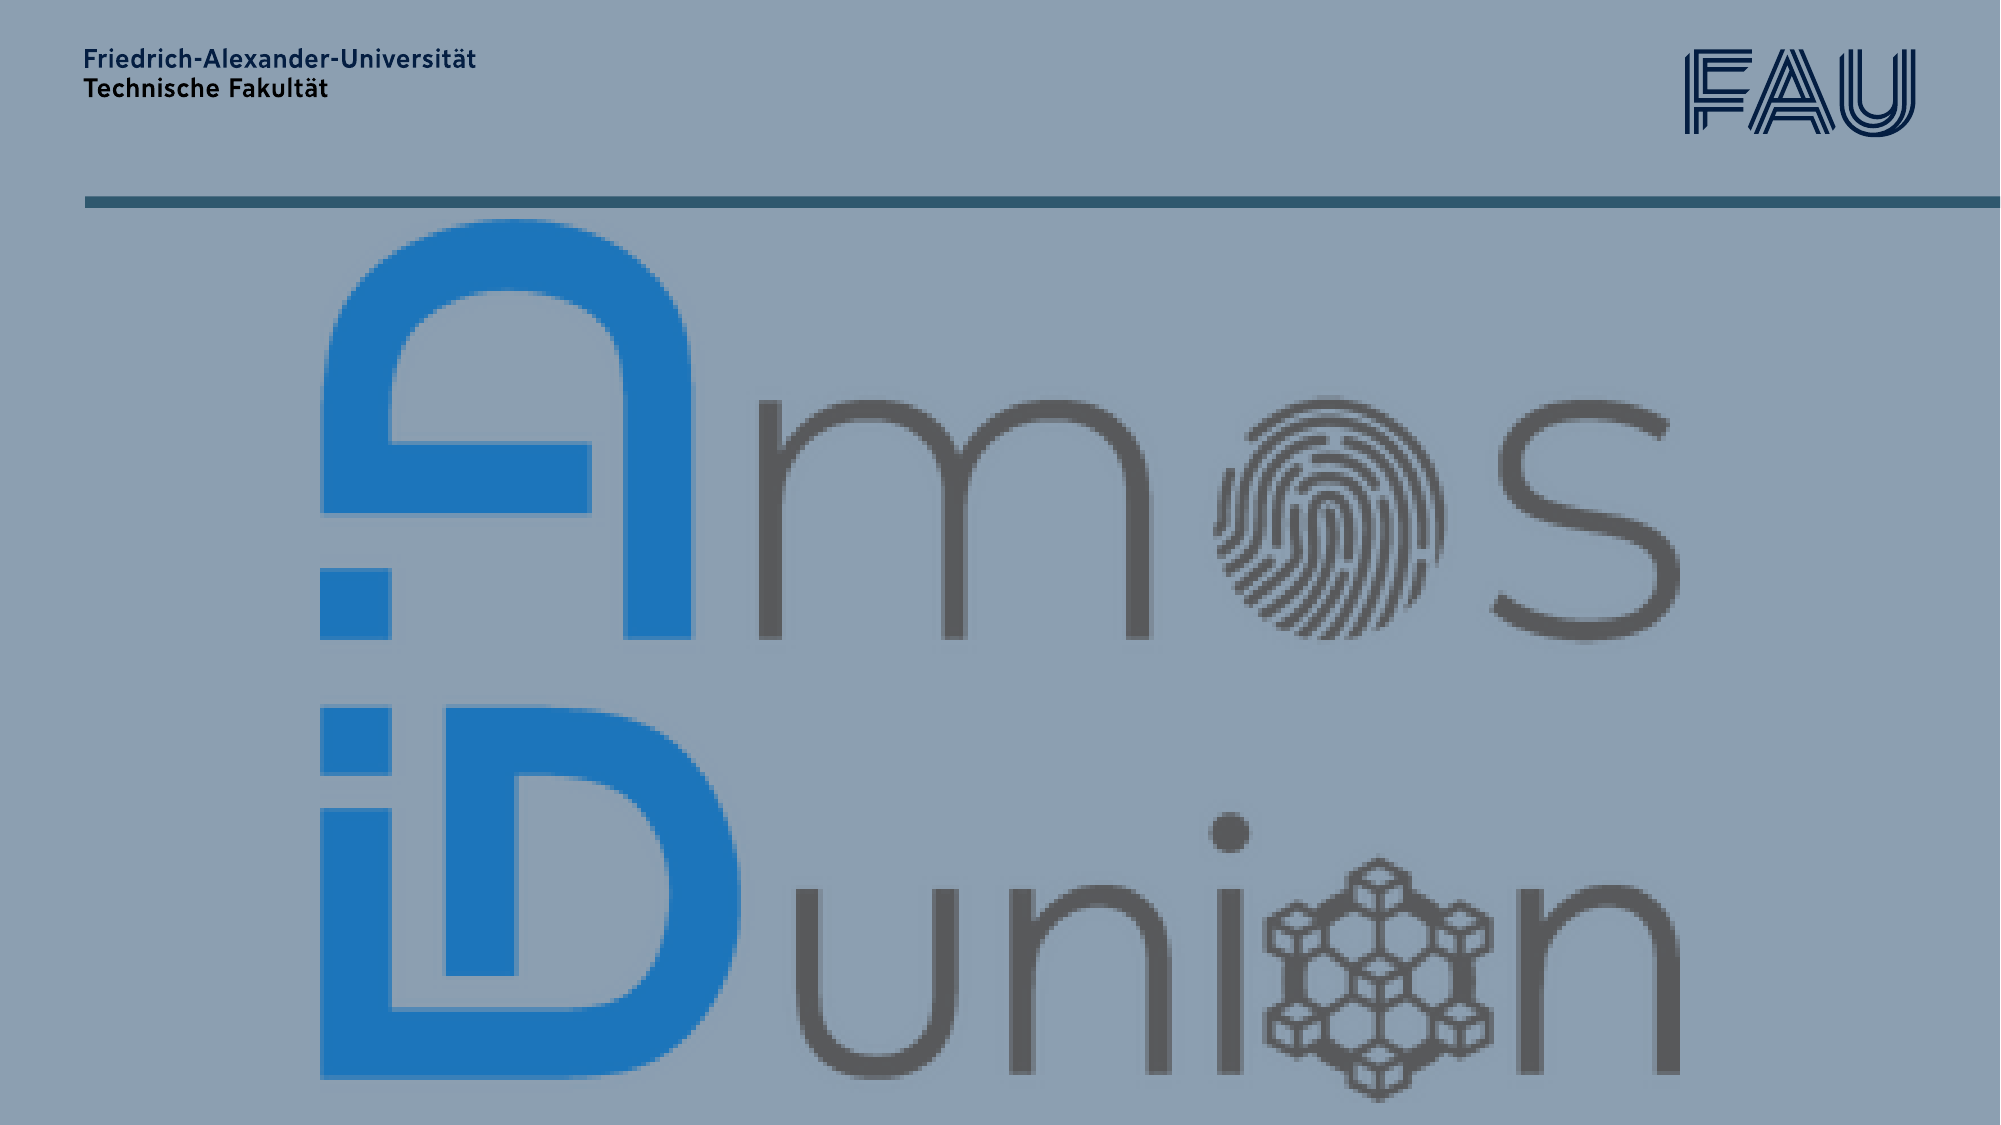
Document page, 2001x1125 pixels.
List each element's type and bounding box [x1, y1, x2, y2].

picture [320, 219, 1680, 1103]
